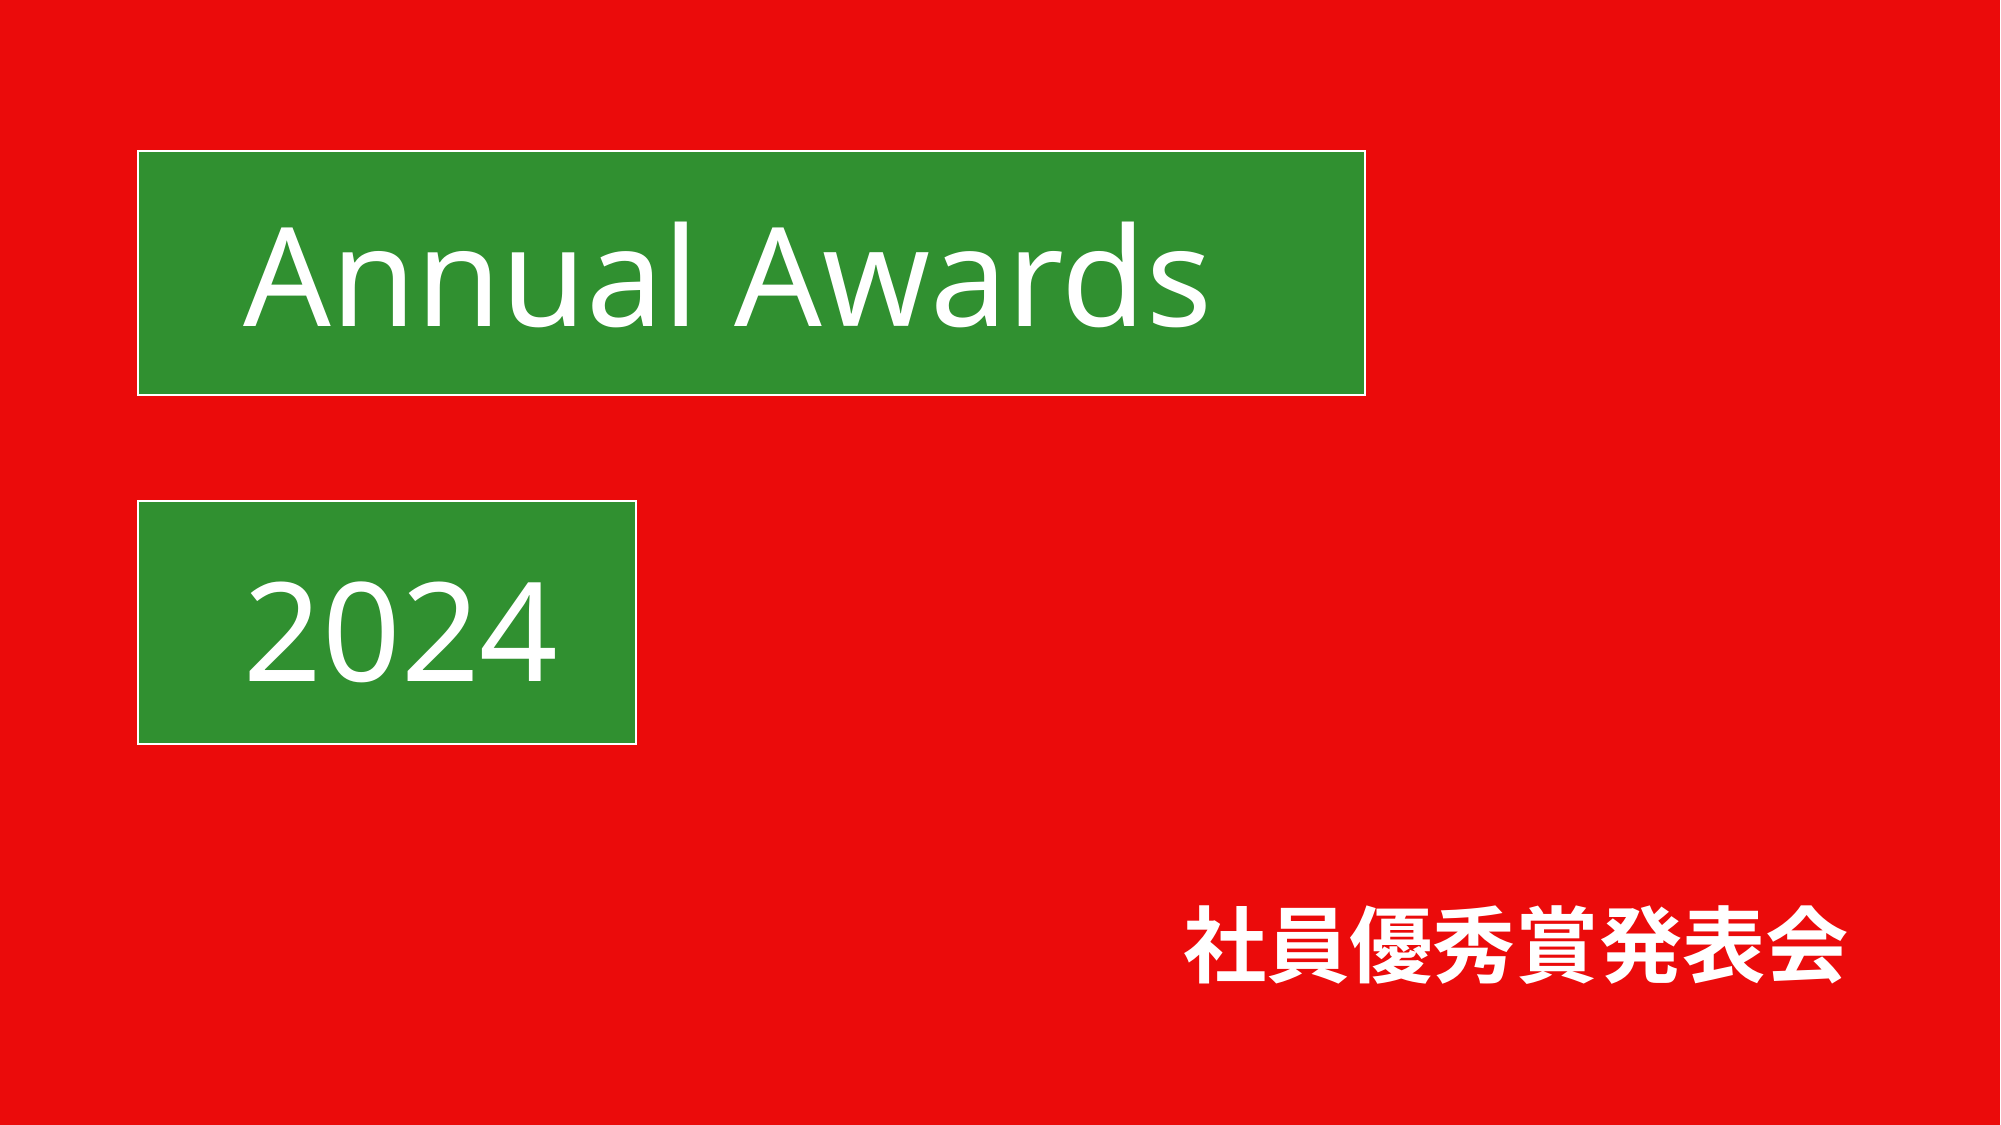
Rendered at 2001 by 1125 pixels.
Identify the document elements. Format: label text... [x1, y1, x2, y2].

text_box [137, 500, 637, 745]
text_box 2024 [229, 536, 605, 716]
text_box [137, 150, 1366, 396]
text_box 社員優秀賞発表会 [1106, 885, 1864, 1000]
text_box Annual Awards [229, 181, 1328, 362]
